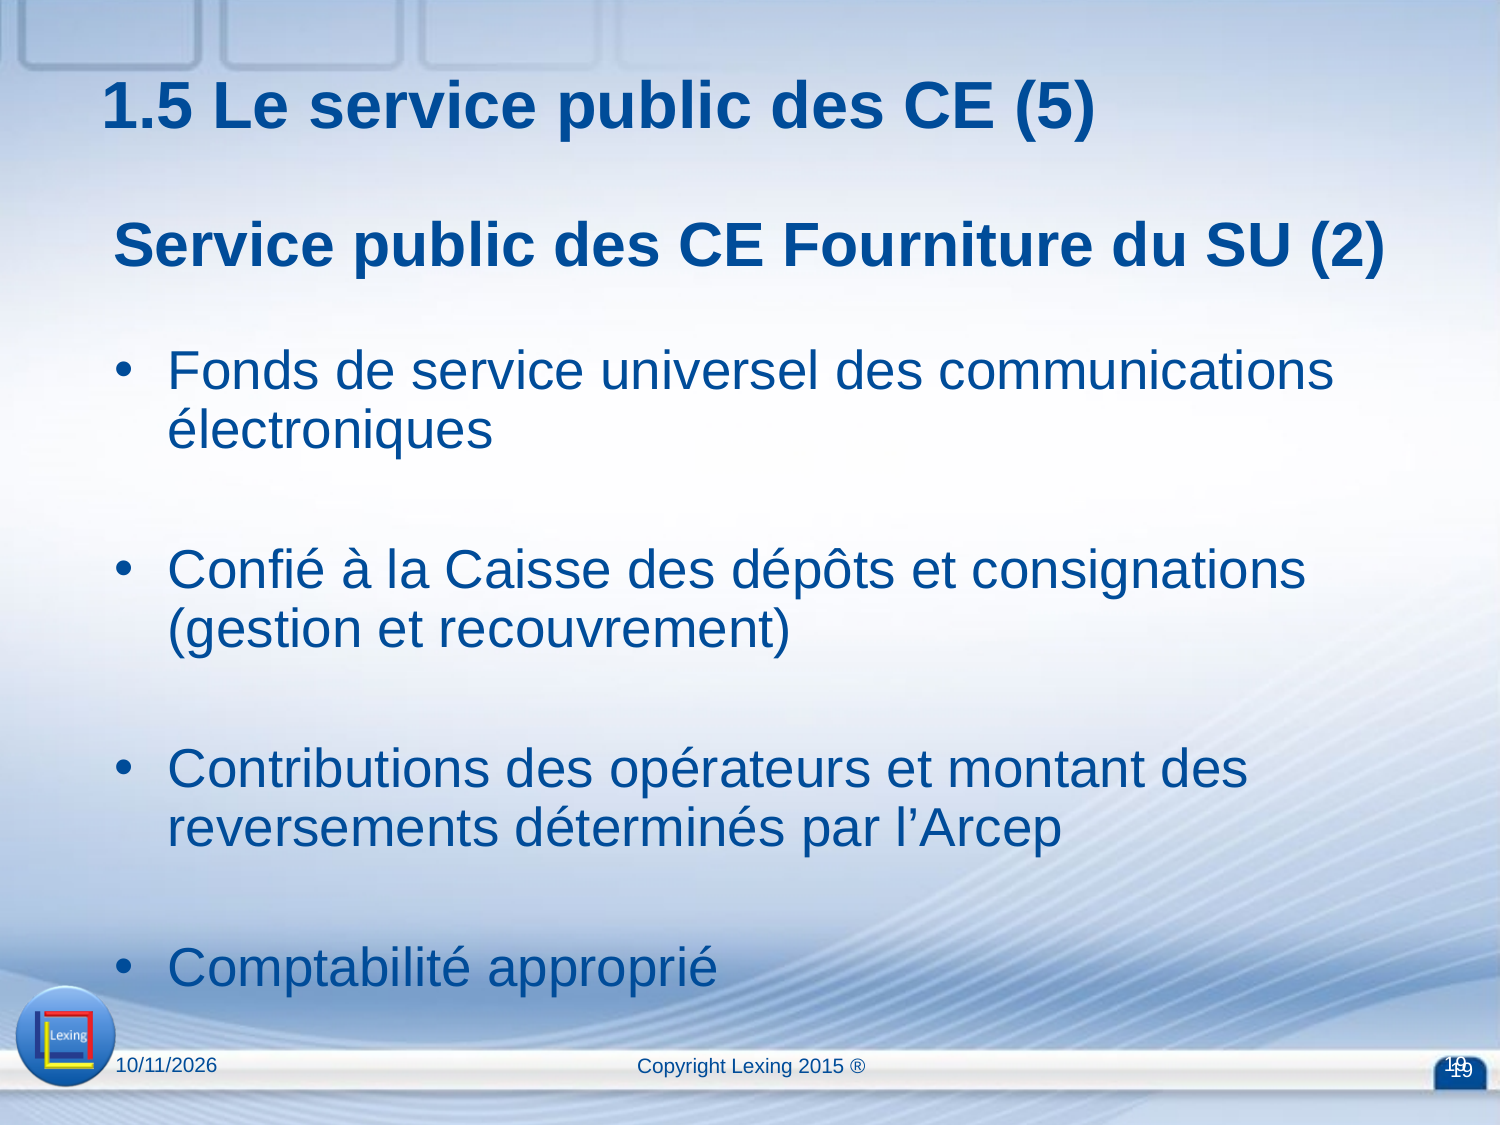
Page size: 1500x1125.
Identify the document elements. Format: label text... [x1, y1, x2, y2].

text_box 19 [1428, 1041, 1490, 1085]
text_box 1.5 Le service public des CE (5) [86, 54, 1436, 150]
footer Copyright Lexing 2015 ® [513, 1035, 989, 1095]
slide_number 19 [1387, 1035, 1489, 1103]
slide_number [100, 1034, 254, 1094]
picture [0, 0, 1500, 1125]
title Service public des CE Fourniture du SU (2) [98, 147, 1451, 336]
text_box Fonds de service universel des communications électroniques Confié à la Caisse des dépôts et consignations (gestion et recouvrement) Contributions des opérateurs et montant des reversements déterminés par l’Arcep Comptabilité approprié [99, 335, 1457, 1011]
